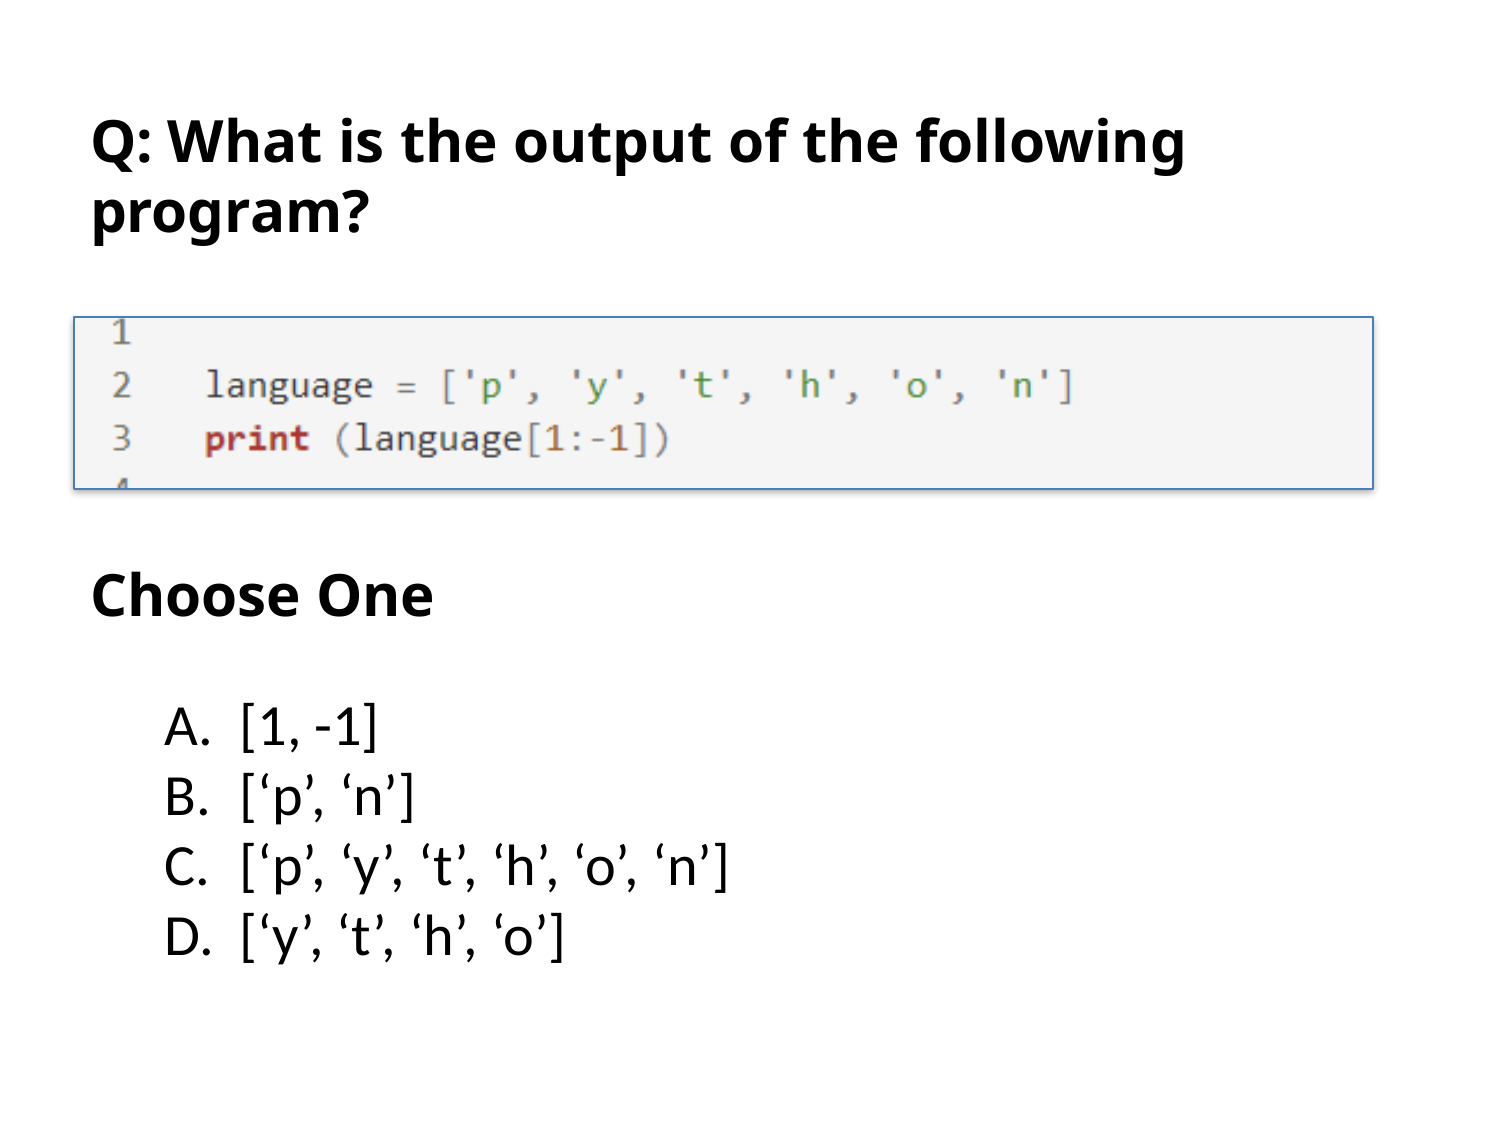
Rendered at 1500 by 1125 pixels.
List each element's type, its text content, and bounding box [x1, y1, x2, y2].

picture [74, 317, 1373, 489]
text_box Choose One [74, 499, 1425, 688]
title Q: What is the output of the following program? [75, 80, 1425, 268]
text_box [1, -1] [‘p’, ‘n’] [‘p’, ‘y’, ‘t’, ‘h’, ‘o’, ‘n’] [‘y’, ‘t’, ‘h’, ‘o’] [74, 688, 1359, 975]
